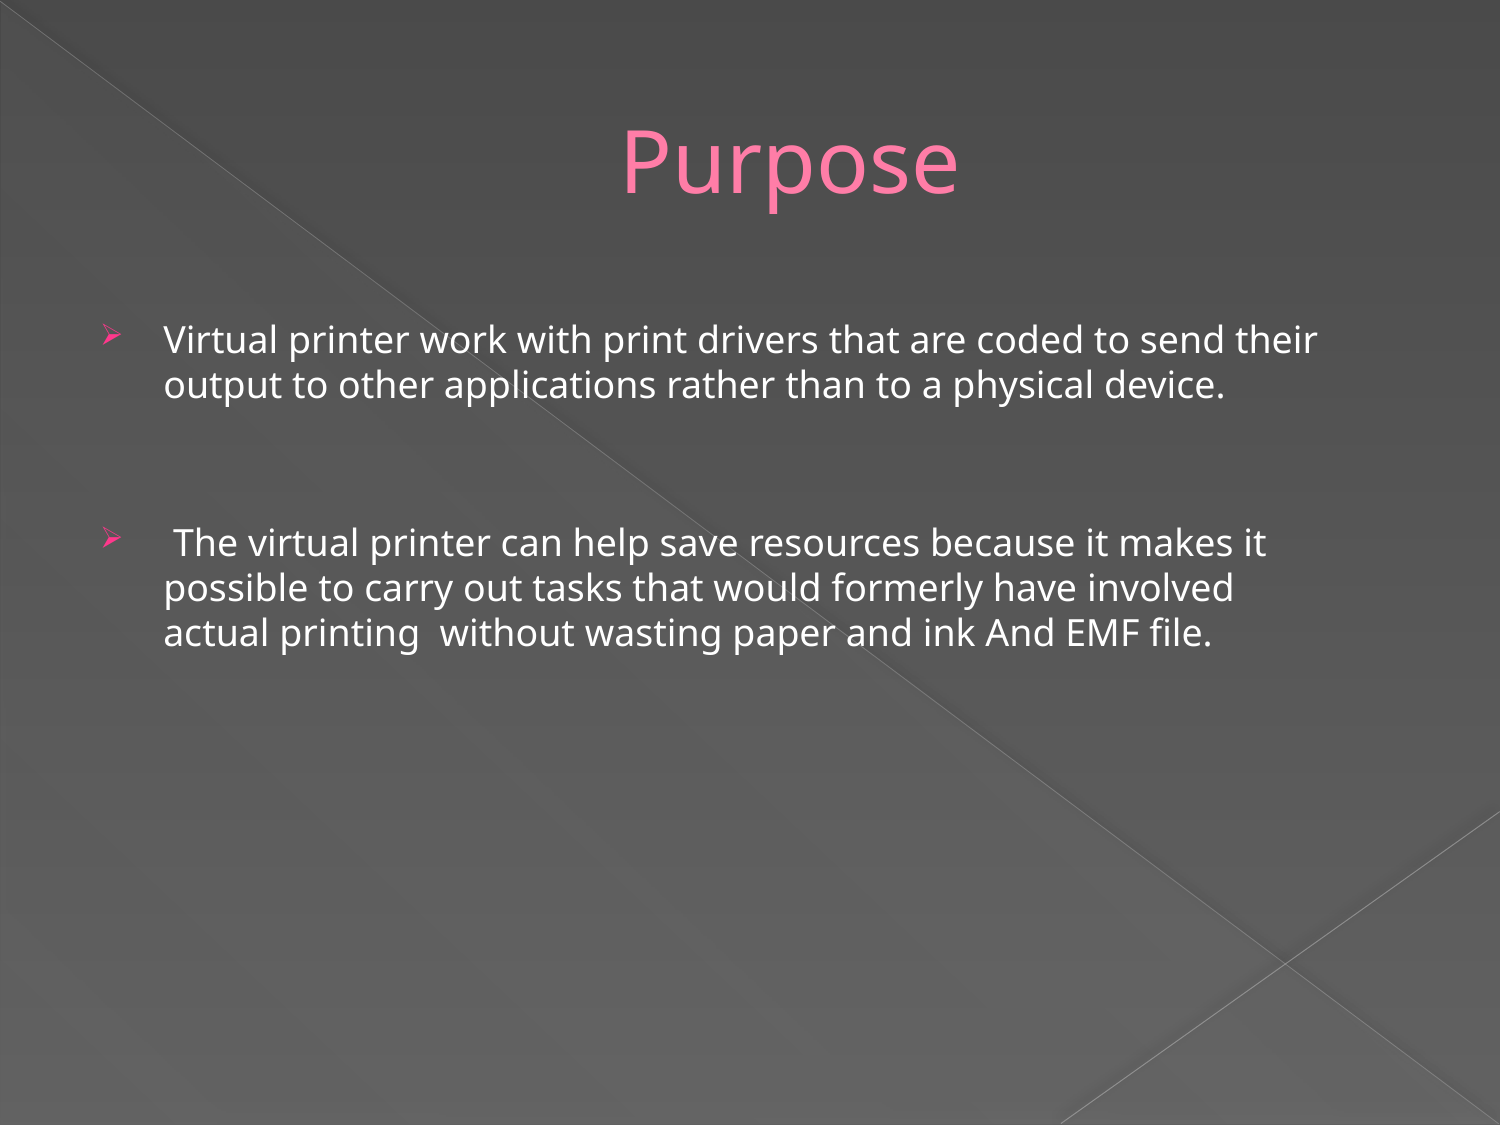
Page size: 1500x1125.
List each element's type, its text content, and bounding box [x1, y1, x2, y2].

list Virtual printer work with print drivers that are coded to send their output to other applications rather than to a physical device. The virtual printer can help save resources because it makes it possible to carry out tasks that would formerly have involved actual printing without wasting paper and ink And EMF file. [75, 308, 1425, 1059]
title Purpose [75, 43, 1425, 274]
